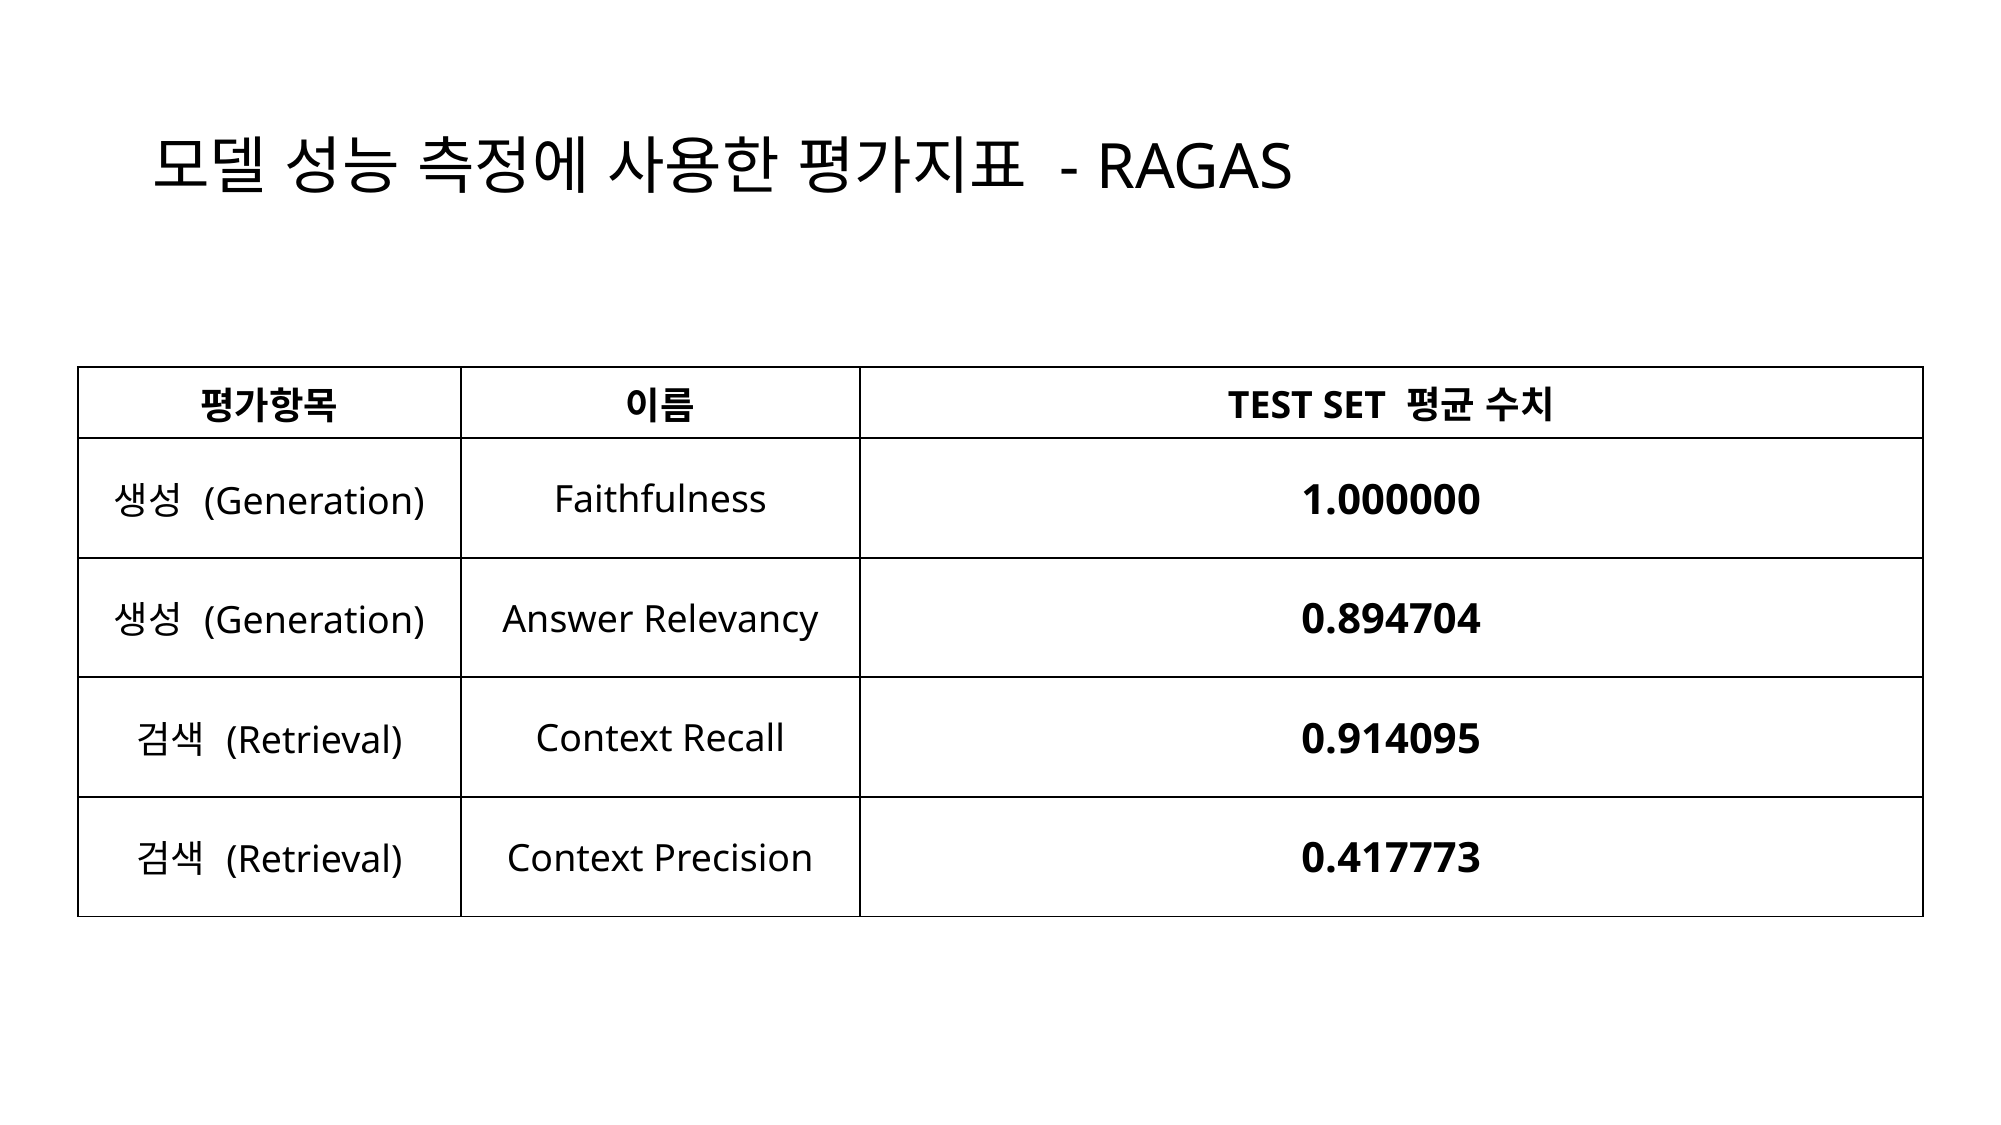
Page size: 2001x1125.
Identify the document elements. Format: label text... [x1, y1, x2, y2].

table_cell Faithfulness [462, 439, 859, 557]
table_header TEST SET 평균 수치 [861, 368, 1922, 437]
table_cell 검색 (Retrieval) [79, 678, 460, 796]
table_cell Context Recall [462, 678, 859, 796]
title 모델 성능 측정에 사용한 평가지표 - RAGAS [137, 59, 1863, 278]
table_cell 생성 (Generation) [79, 559, 460, 676]
table_cell 1.000000 [861, 439, 1922, 557]
table_cell Context Precision [462, 798, 859, 916]
table_cell 0.894704 [861, 559, 1922, 676]
table_header 이름 [462, 368, 859, 437]
table_cell Answer Relevancy [462, 559, 859, 676]
table_header 평가항목 [79, 368, 460, 437]
table_cell 검색 (Retrieval) [79, 798, 460, 916]
table_cell 0.417773 [861, 798, 1922, 916]
table_cell 생성 (Generation) [79, 439, 460, 557]
table_cell 0.914095 [861, 678, 1922, 796]
